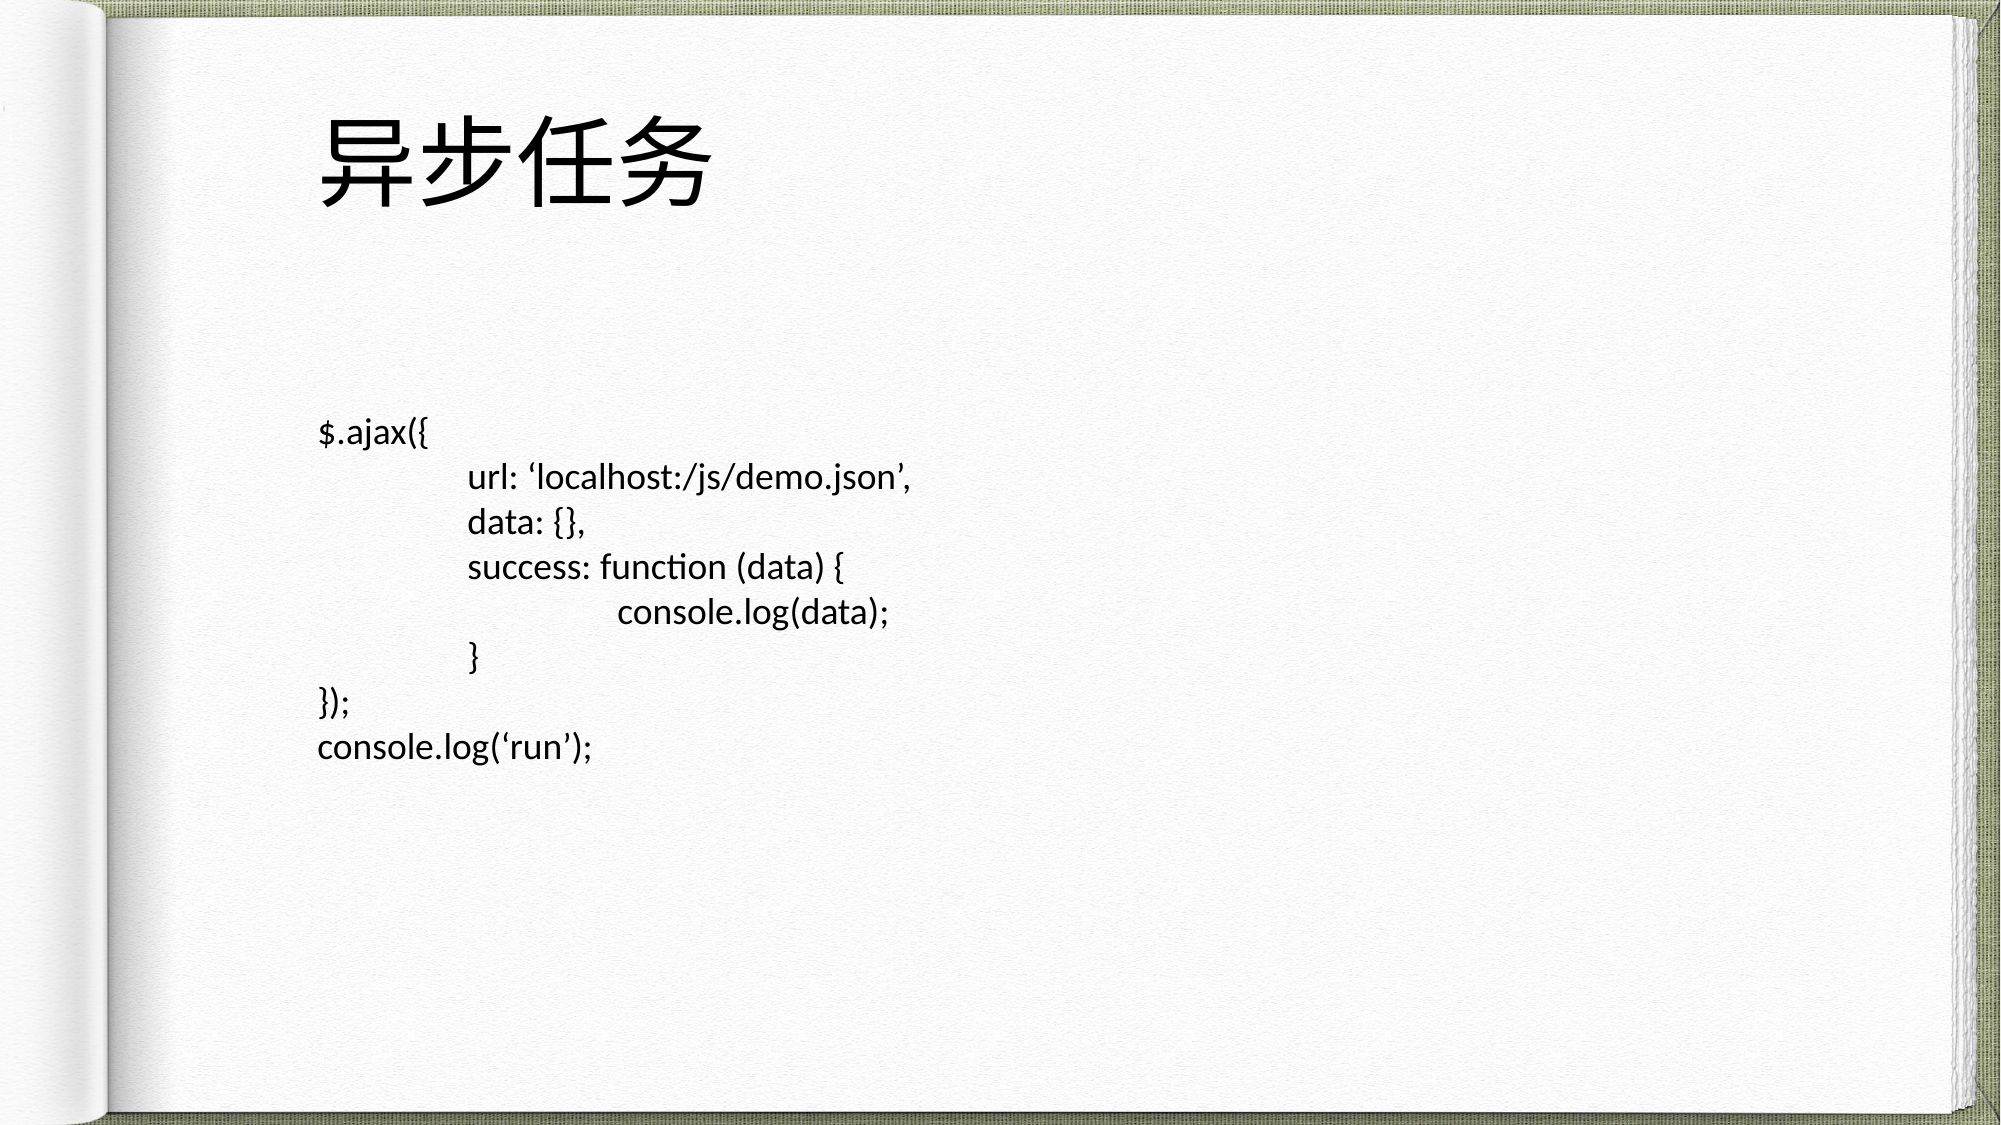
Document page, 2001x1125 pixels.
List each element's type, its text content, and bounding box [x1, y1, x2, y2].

title 异步任务 [302, 17, 1803, 264]
picture [0, 0, 2001, 1125]
text_box $.ajax({ url: ‘localhost:/js/demo.json’, data: {}, success: function (data) { console.log(data); } }); console.log(‘run’); [302, 264, 1803, 955]
